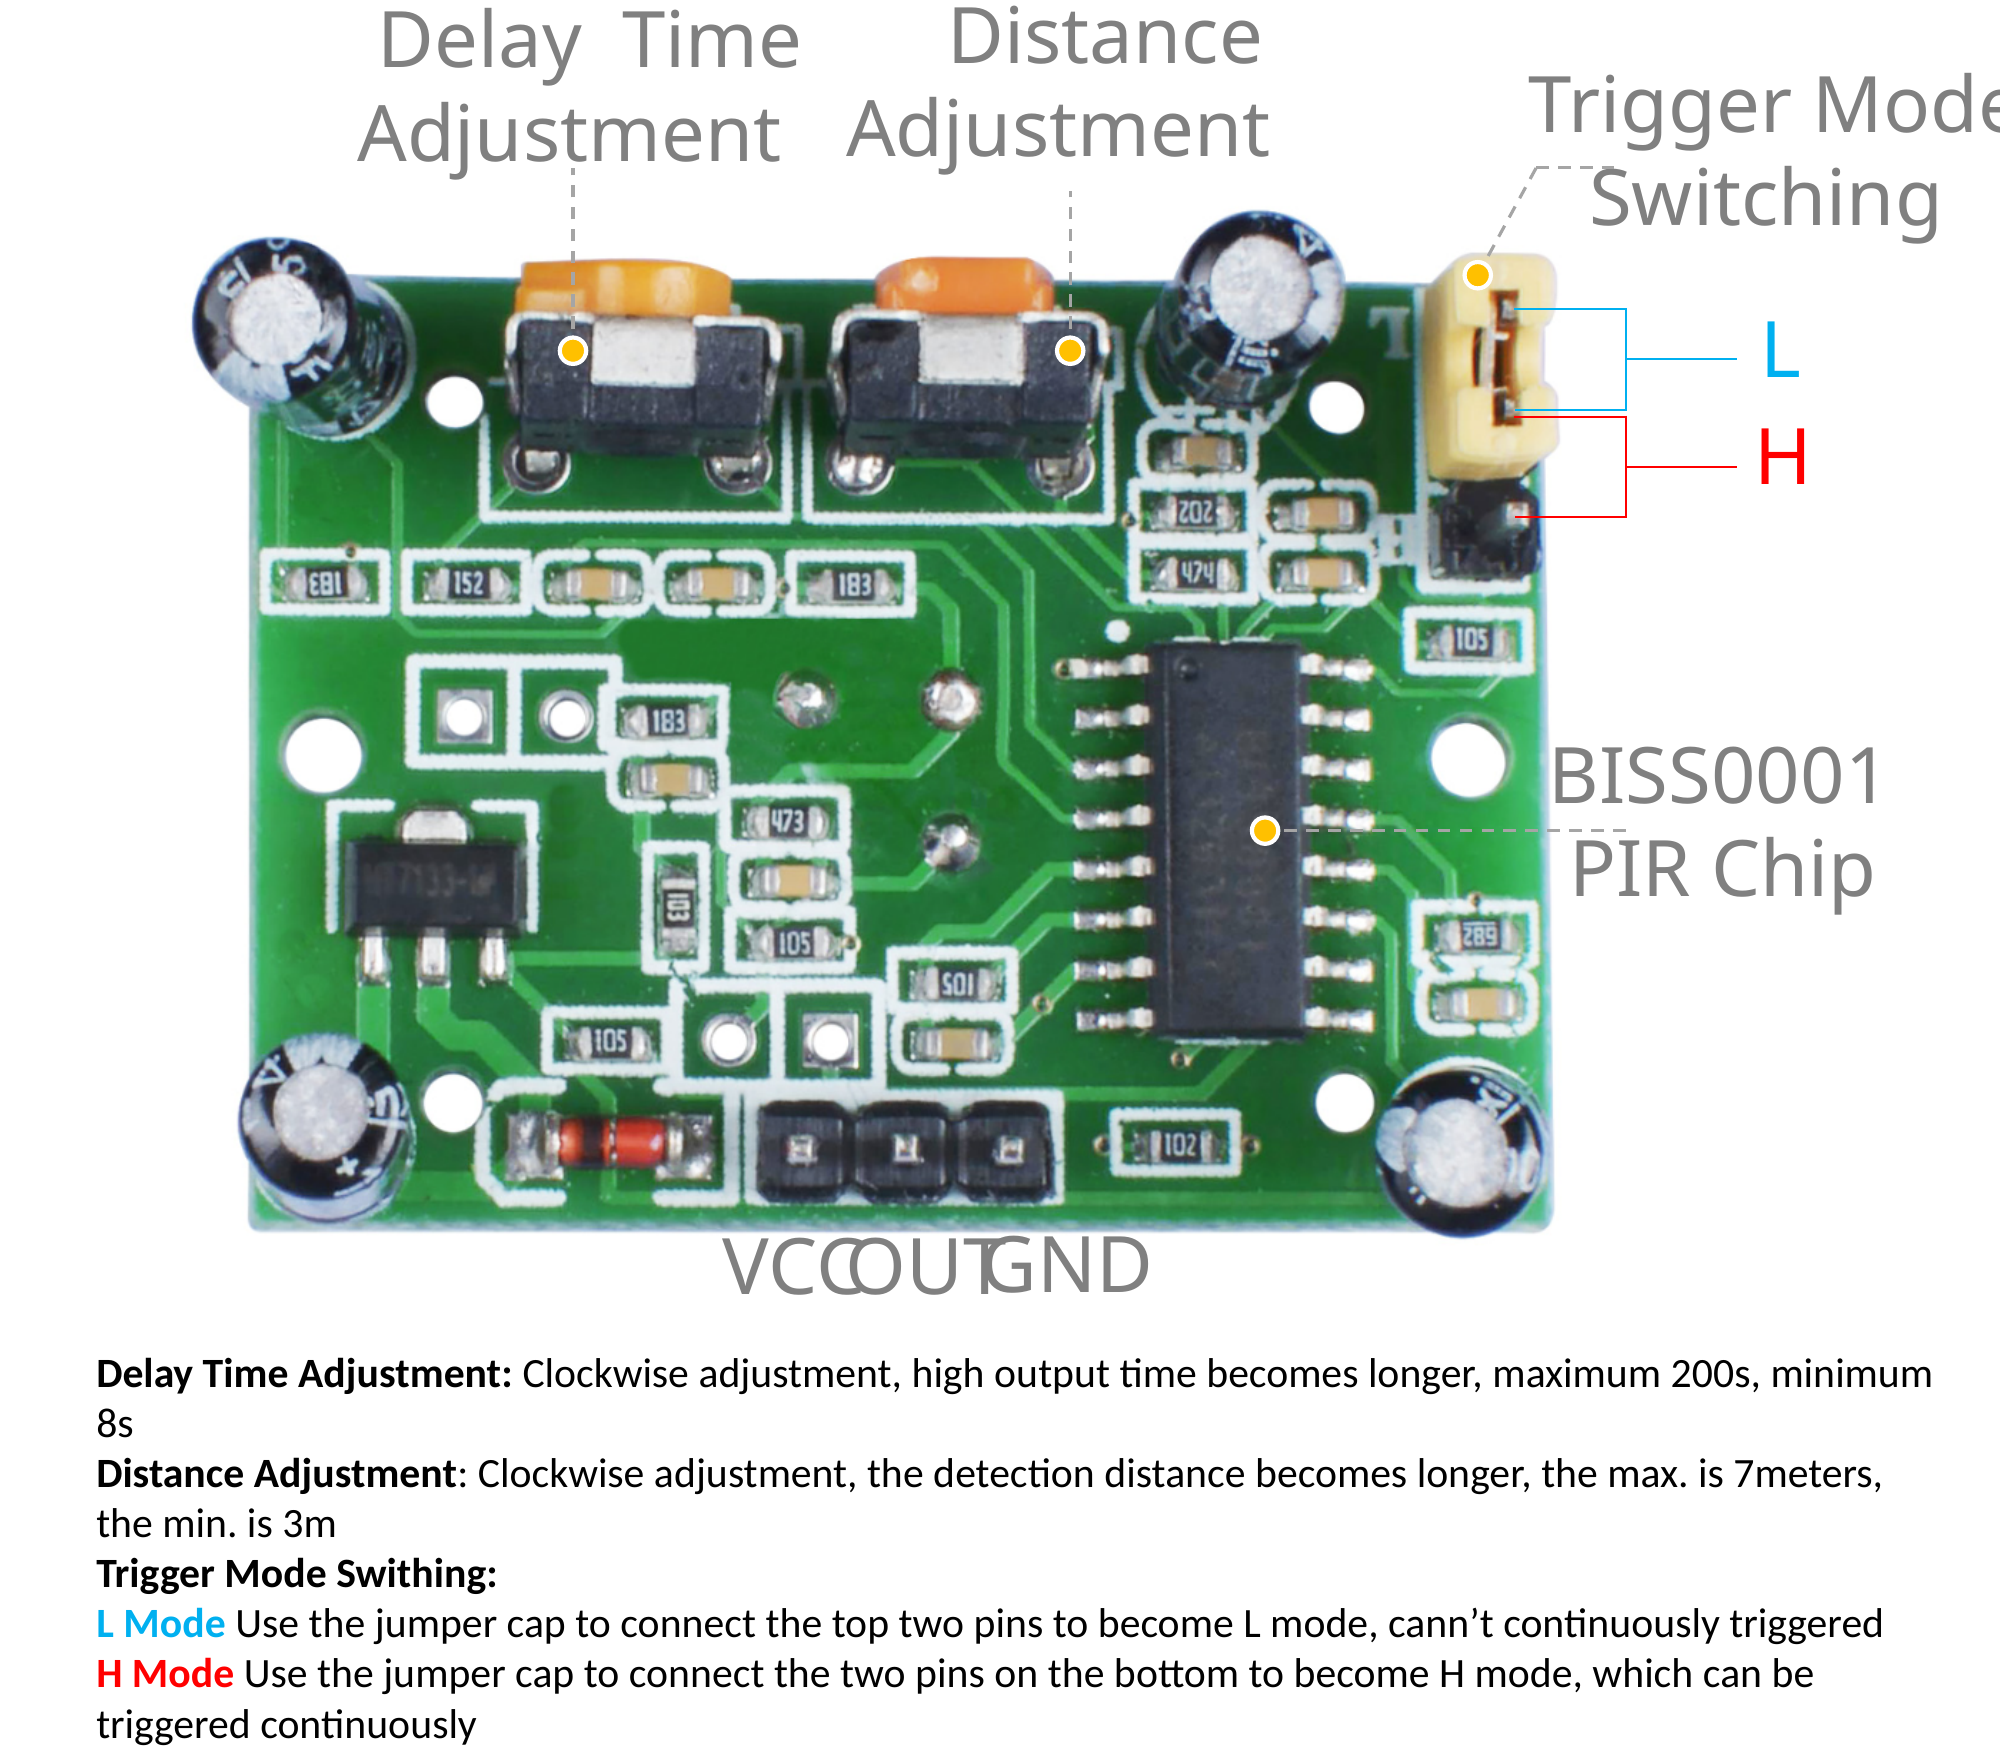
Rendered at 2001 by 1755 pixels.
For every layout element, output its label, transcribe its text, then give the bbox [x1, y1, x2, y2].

text_box H [1726, 399, 1827, 508]
text_box L [1726, 291, 1817, 399]
picture [28, 87, 1726, 1361]
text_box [1477, 167, 1537, 276]
text_box BISS0001 PIR Chip [1726, 717, 1905, 920]
text_box Delay Time Adjustment [342, 0, 818, 87]
text_box Distance Adjustment [831, 0, 1299, 87]
text_box Trigger Mode Switching [1412, 46, 2000, 249]
text_box Delay Time Adjustment: Clockwise adjustment, high output time becomes longer, maximum 200s, minimum 8s Distance Adjustment: Clockwise adjustment, the detection distance becomes longer, the max. is 7meters, the min. is 3m Trigger Mode Swithing: L Mode Use the jumper cap to connect the top two pins to become L mode, cann’t continuously triggered H Mode Use the jumper cap to connect the two pins on the bottom to become H mode, which can be triggered continuously [81, 1338, 1951, 1754]
